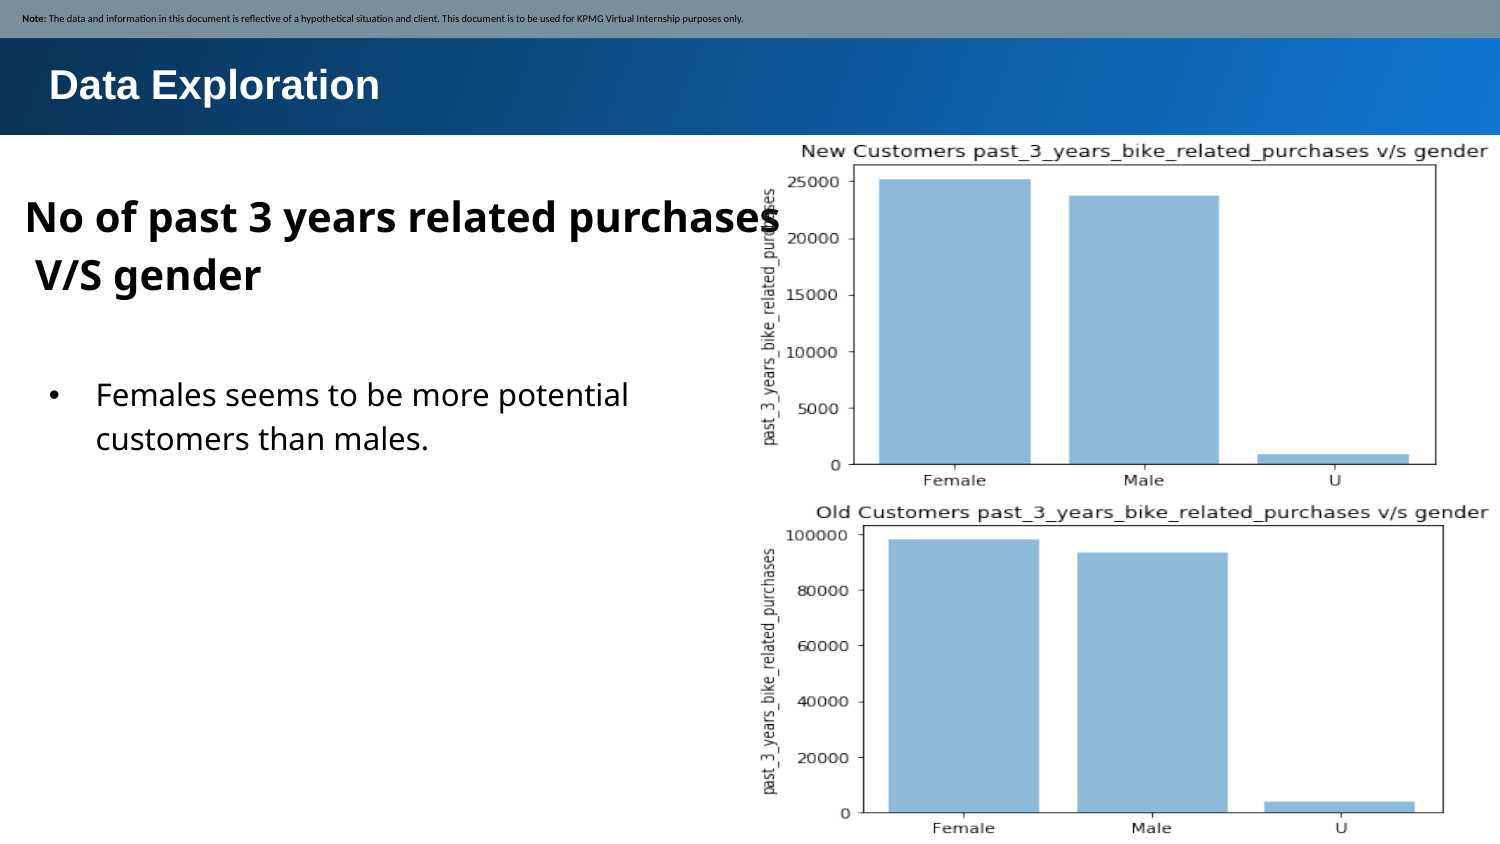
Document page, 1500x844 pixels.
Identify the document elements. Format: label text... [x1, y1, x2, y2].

text_box Note: The data and information in this document is reflective of a hypothetical situation and client. This document is to be used for KPMG Virtual Internship purposes only. [0, 0, 1500, 39]
picture [747, 134, 1500, 844]
text_box Data Exploration [33, 43, 1439, 124]
text_box [0, 39, 1500, 135]
text_box Females seems to be more potential customers than males. [33, 355, 712, 472]
text_box No of past 3 years related purchases V/S gender [9, 168, 741, 314]
